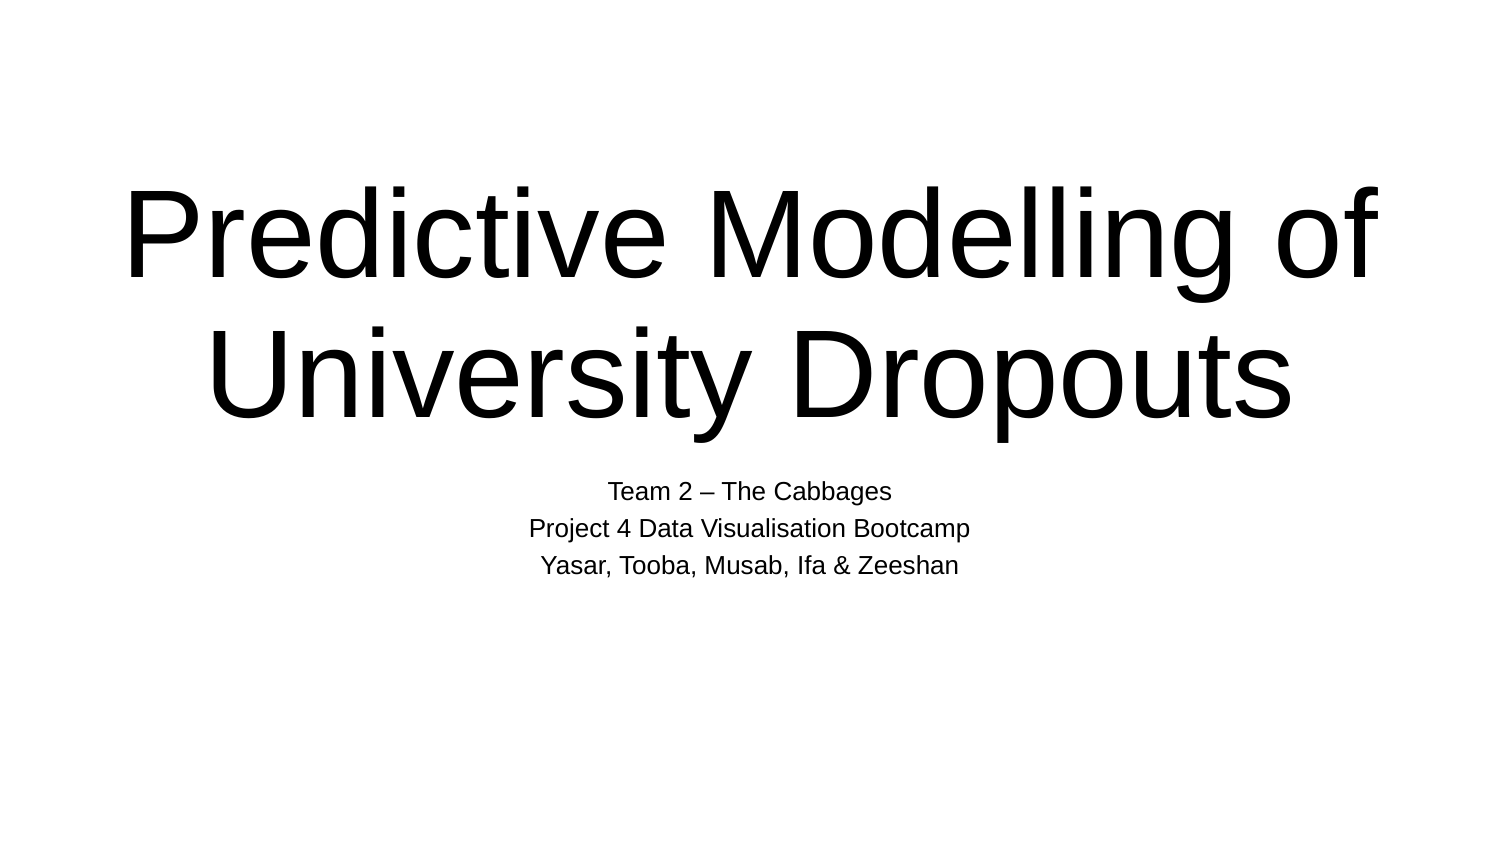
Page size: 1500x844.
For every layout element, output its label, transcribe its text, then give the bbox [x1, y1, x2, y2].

subtitle Team 2 – The Cabbages Project 4 Data Visualisation Bootcamp Yasar, Tooba, Musab, Ifa & Zeeshan [51, 464, 1449, 595]
title Predictive Modelling of University Dropouts [51, 122, 1449, 459]
